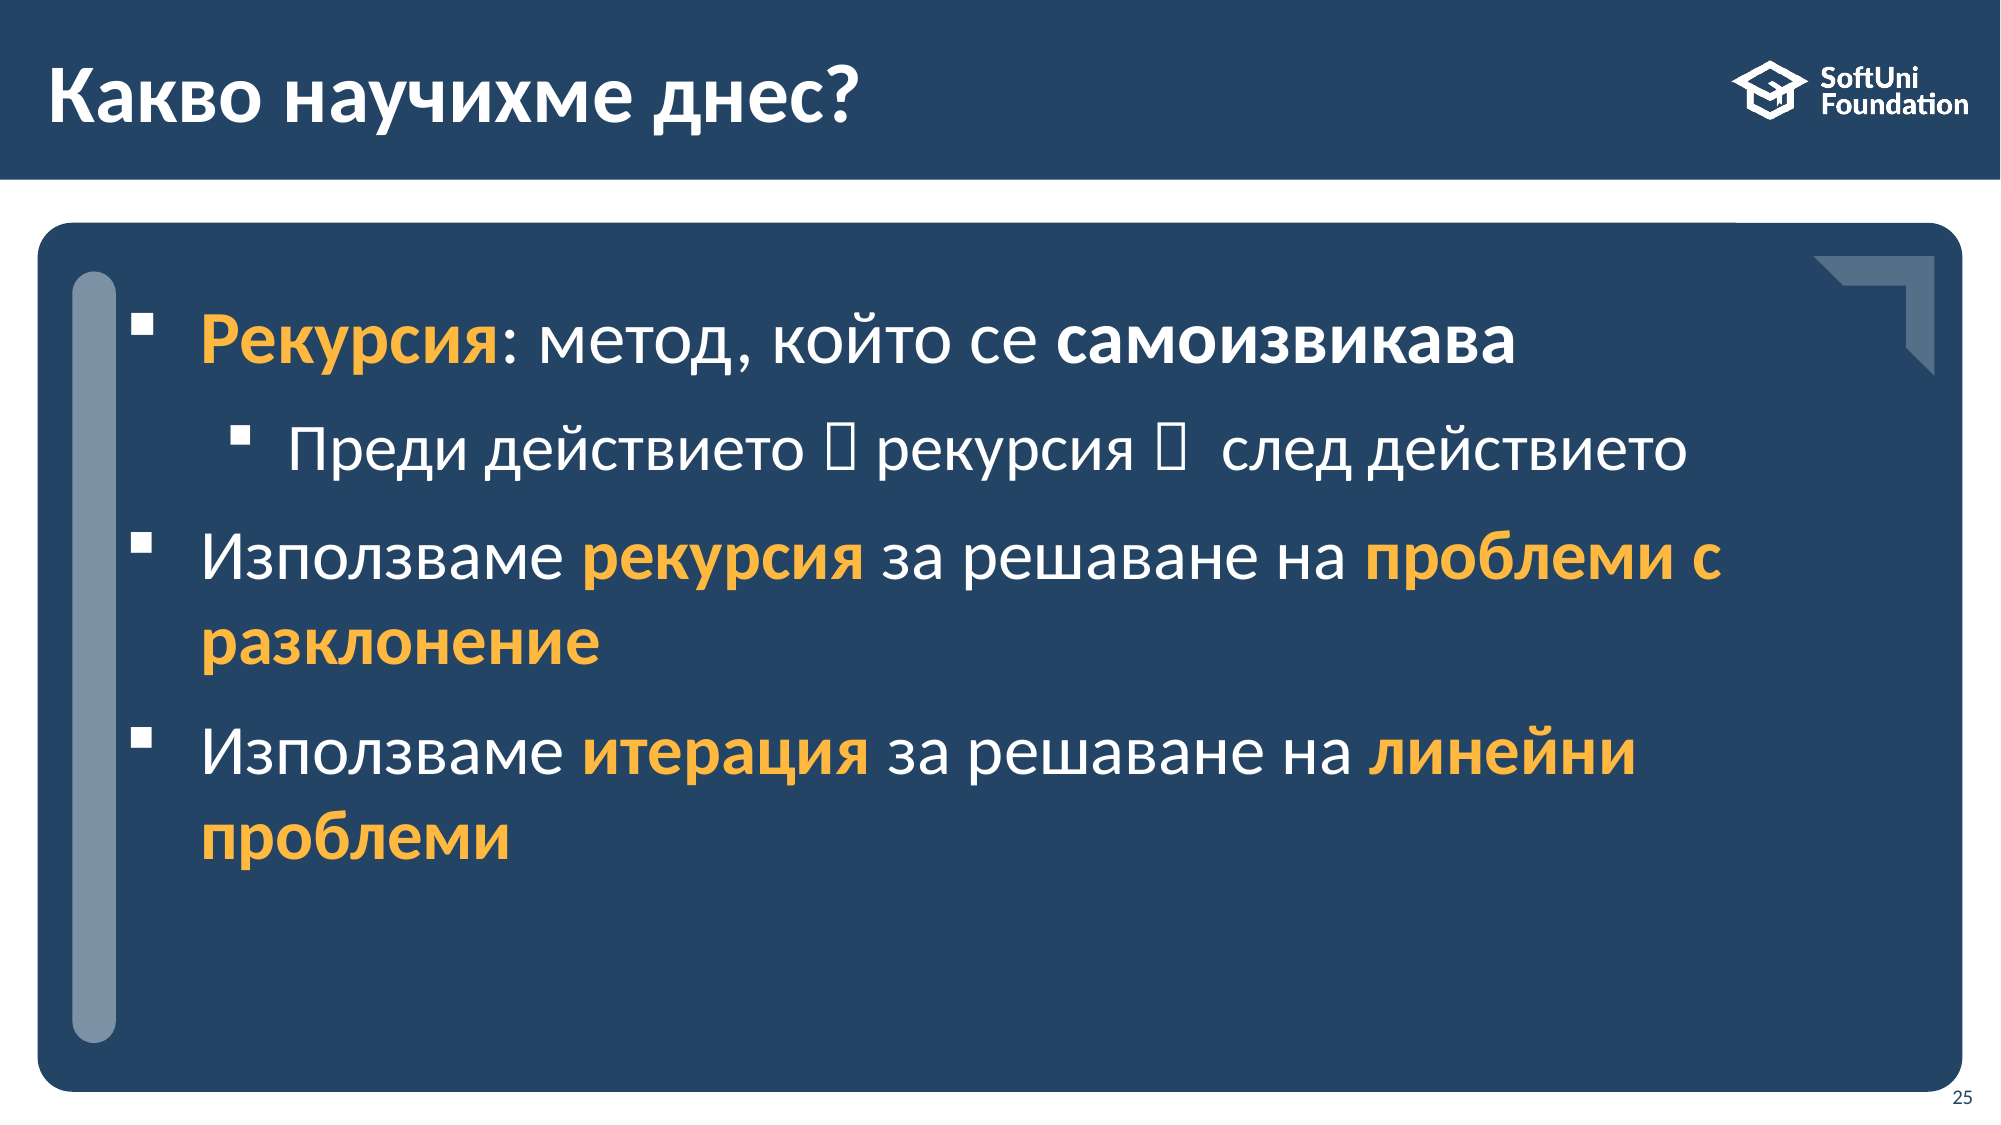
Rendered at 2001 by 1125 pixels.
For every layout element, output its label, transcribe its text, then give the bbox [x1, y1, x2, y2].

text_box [37, 222, 1963, 1092]
slide_number 25 [1927, 1067, 1989, 1117]
list … … … [31, 196, 1970, 1104]
title Какво научихме днес? [31, 16, 1716, 162]
picture [1731, 60, 1968, 120]
